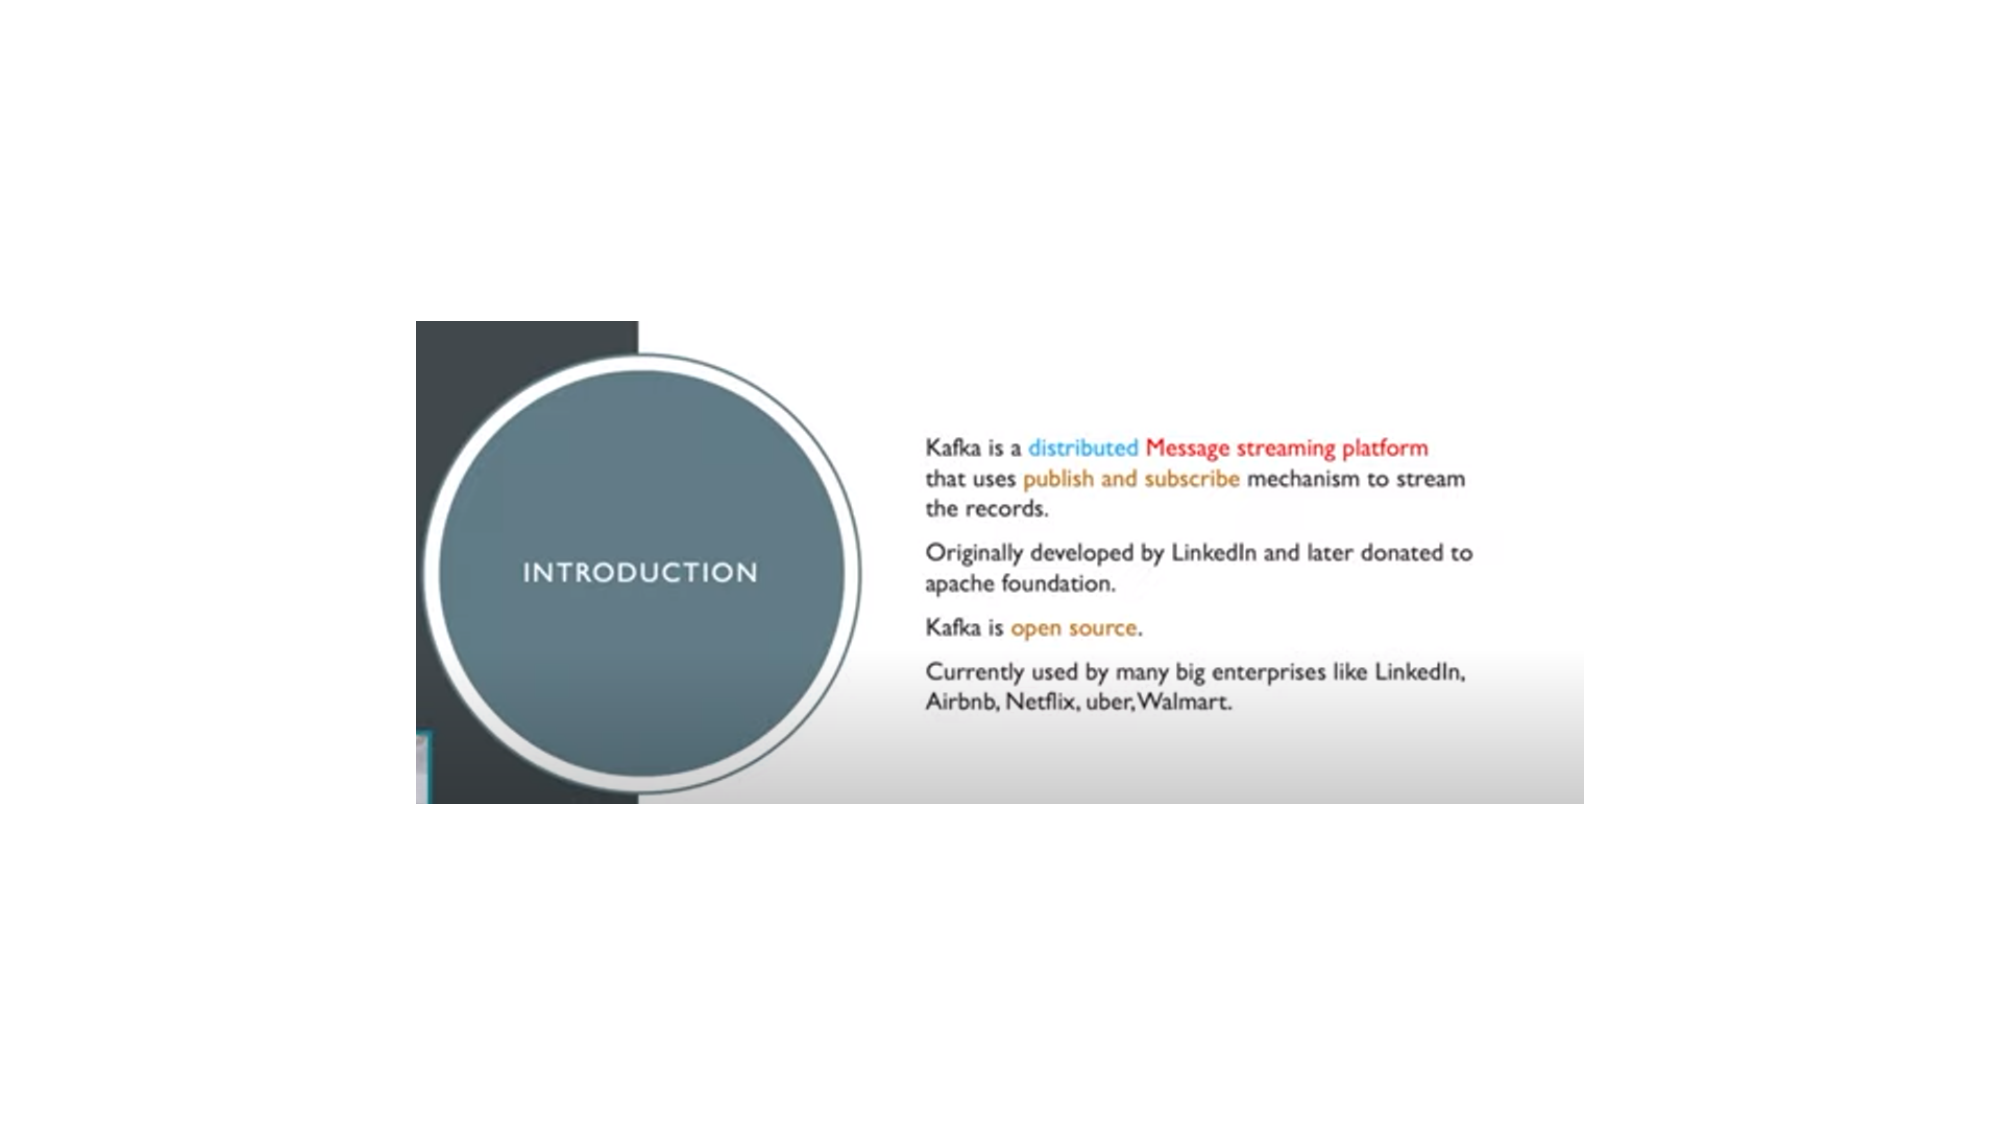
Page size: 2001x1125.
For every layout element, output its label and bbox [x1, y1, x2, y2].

picture [416, 321, 1584, 804]
